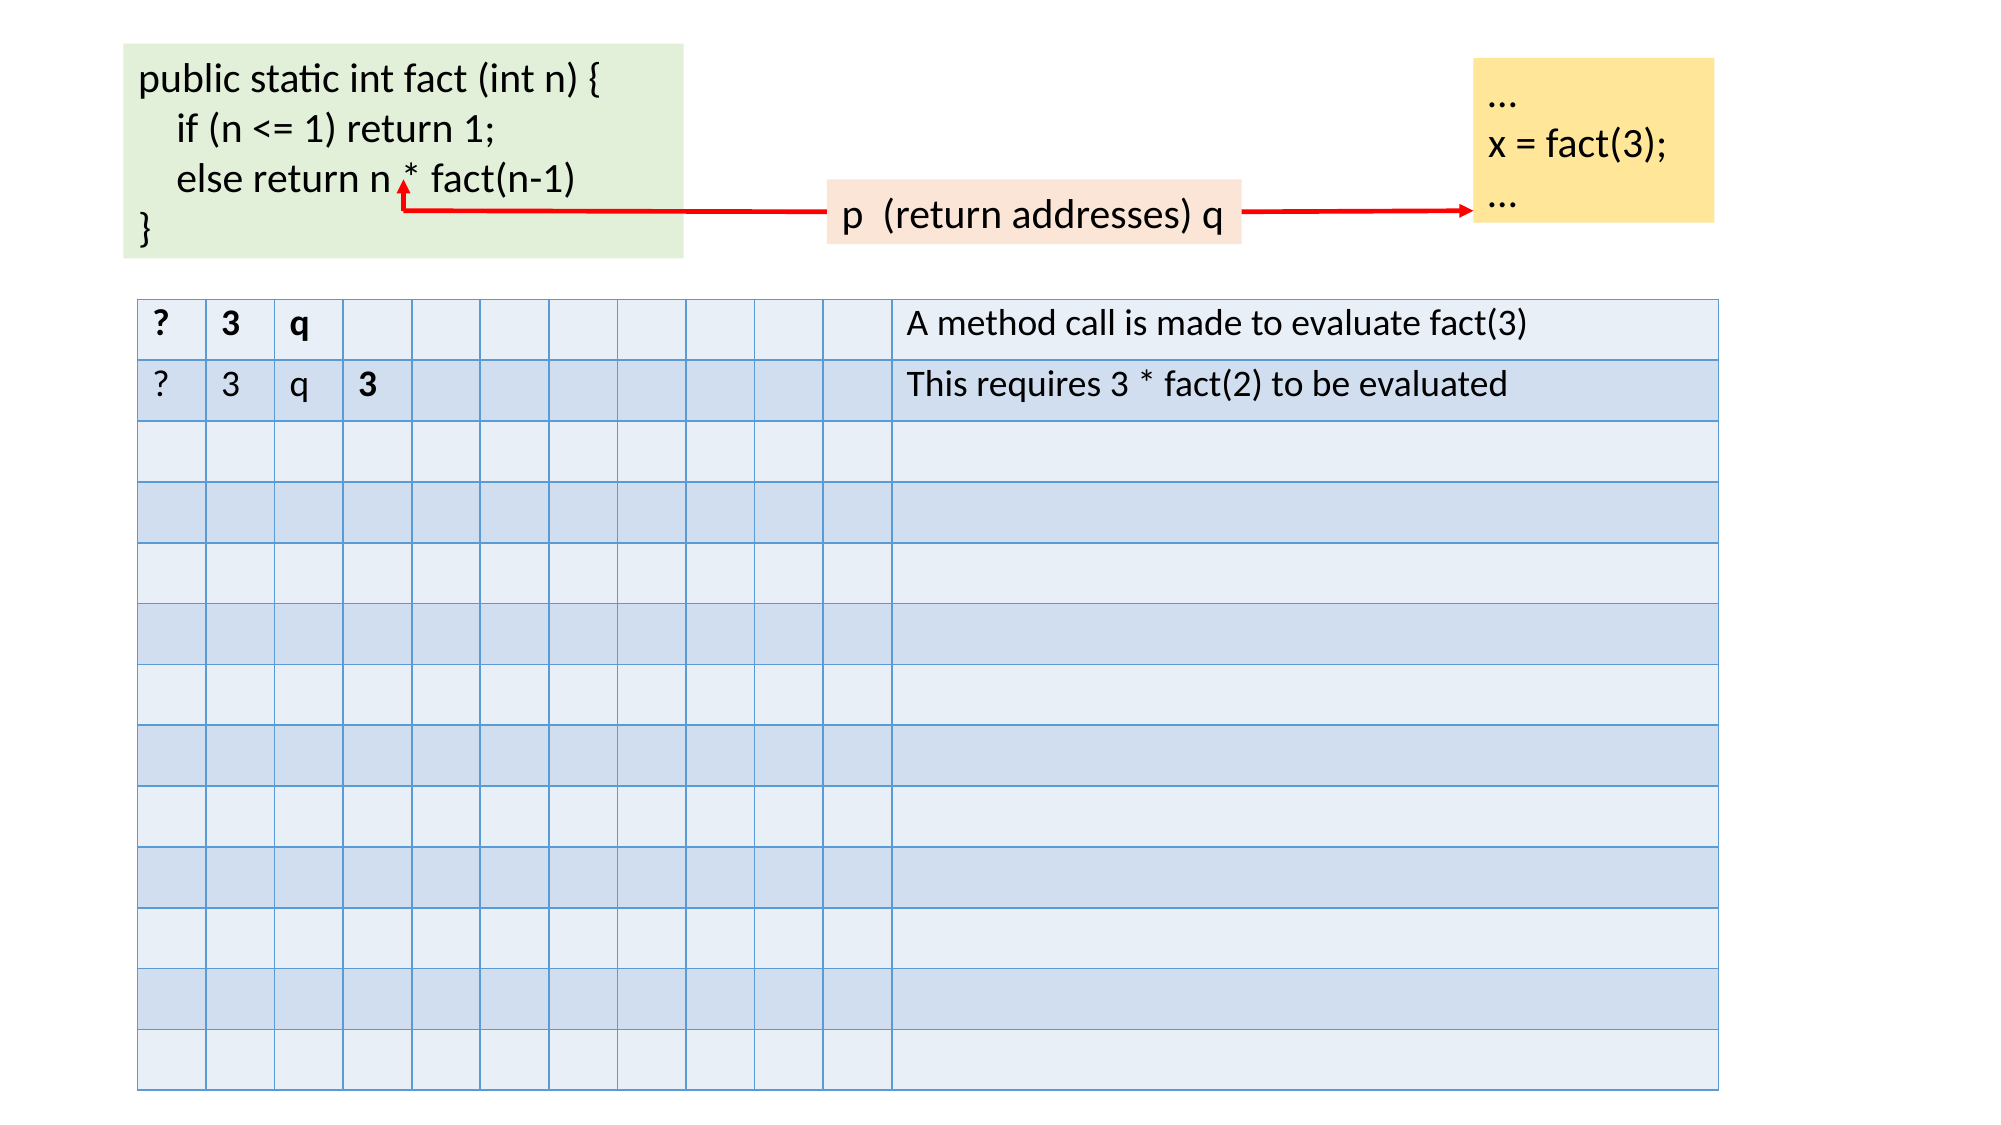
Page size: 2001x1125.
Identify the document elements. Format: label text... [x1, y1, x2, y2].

table_cell [207, 787, 274, 846]
table_header [618, 300, 685, 359]
table_cell [138, 544, 205, 603]
text_box p (return addresses) q [826, 179, 1242, 245]
table_cell [275, 726, 342, 785]
table_cell [893, 726, 1718, 785]
table_cell [618, 848, 685, 907]
table_cell [481, 483, 548, 542]
table_cell [687, 909, 754, 968]
table_cell [687, 361, 754, 420]
table_cell [413, 361, 479, 420]
table_cell [755, 483, 822, 542]
table_cell [755, 726, 822, 785]
table_cell [824, 1030, 891, 1089]
table_cell [893, 848, 1718, 907]
table_cell [550, 422, 617, 481]
table_cell [207, 422, 274, 481]
table_cell [344, 848, 411, 907]
table_cell [687, 422, 754, 481]
table_header [687, 300, 754, 359]
table_cell [138, 969, 205, 1029]
table_cell [687, 483, 754, 542]
table_cell [618, 604, 685, 664]
table_cell [755, 969, 822, 1029]
table_cell [481, 604, 548, 664]
table_cell [413, 1030, 479, 1089]
table_cell [755, 909, 822, 968]
table_cell [755, 422, 822, 481]
table_cell [344, 787, 411, 846]
table_cell [207, 1030, 274, 1089]
table_cell [893, 483, 1718, 542]
table_cell [550, 544, 617, 603]
table_cell [893, 544, 1718, 603]
table_cell [413, 787, 479, 846]
table_cell [687, 604, 754, 664]
table_cell [275, 909, 342, 968]
table_cell [618, 665, 685, 724]
table_cell [618, 361, 685, 420]
text_box … x = fact(3); … [1473, 57, 1715, 223]
table_cell This requires 3 * fact(2) to be evaluated [893, 361, 1718, 420]
table_cell [618, 1030, 685, 1089]
table_cell [618, 909, 685, 968]
table_cell [755, 544, 822, 603]
table_cell [687, 726, 754, 785]
table_cell [550, 483, 617, 542]
table_cell [755, 604, 822, 664]
table_cell [138, 848, 205, 907]
table_cell [824, 604, 891, 664]
table_cell [207, 604, 274, 664]
table_cell [481, 361, 548, 420]
table_cell [344, 544, 411, 603]
table_cell [275, 1030, 342, 1089]
table_header ? [138, 300, 205, 359]
table_cell [618, 422, 685, 481]
table_cell [687, 1030, 754, 1089]
table_cell [824, 969, 891, 1029]
table_cell [413, 969, 479, 1029]
table_cell [344, 969, 411, 1029]
table_cell [550, 848, 617, 907]
table_cell [413, 483, 479, 542]
table_cell [550, 909, 617, 968]
table_cell [344, 604, 411, 664]
table_cell [413, 604, 479, 664]
table_cell [687, 665, 754, 724]
table_cell [824, 361, 891, 420]
table_cell [618, 787, 685, 846]
table_cell [138, 483, 205, 542]
table_cell [550, 361, 617, 420]
table_cell [481, 969, 548, 1029]
table_cell [687, 787, 754, 846]
table_cell [481, 787, 548, 846]
table_cell [481, 665, 548, 724]
table_cell [550, 969, 617, 1029]
table_cell [207, 848, 274, 907]
table_cell [207, 726, 274, 785]
table_cell [138, 1030, 205, 1089]
table_cell [755, 787, 822, 846]
table_cell [344, 909, 411, 968]
table_header [413, 300, 479, 359]
table_cell [413, 848, 479, 907]
table_cell [824, 726, 891, 785]
table_cell [344, 665, 411, 724]
table_cell [618, 726, 685, 785]
table_cell [550, 604, 617, 664]
table_cell [755, 665, 822, 724]
table_cell [481, 909, 548, 968]
table_cell [275, 604, 342, 664]
table_cell [755, 361, 822, 420]
table_cell [275, 483, 342, 542]
table_cell 3 [207, 361, 274, 420]
table_cell [344, 726, 411, 785]
table_cell [687, 544, 754, 603]
table_cell [481, 1030, 548, 1089]
table_cell [344, 422, 411, 481]
table_cell [207, 665, 274, 724]
table_cell [618, 544, 685, 603]
table_cell [207, 483, 274, 542]
table_cell [687, 848, 754, 907]
table_cell [550, 787, 617, 846]
table_header [550, 300, 617, 359]
table_cell [413, 422, 479, 481]
table_header q [275, 300, 342, 359]
table_cell [893, 909, 1718, 968]
table_cell [138, 422, 205, 481]
table_cell [550, 665, 617, 724]
table_cell [687, 969, 754, 1029]
table_cell [824, 483, 891, 542]
table_cell [618, 969, 685, 1029]
table_cell [893, 422, 1718, 481]
table_header [824, 300, 891, 359]
table_cell [824, 909, 891, 968]
table_cell [755, 1030, 822, 1089]
table_cell [344, 1030, 411, 1089]
table_cell [893, 1030, 1718, 1089]
table_cell [275, 969, 342, 1029]
table_cell [755, 848, 822, 907]
table_cell [207, 909, 274, 968]
table_cell [138, 665, 205, 724]
table_cell [481, 422, 548, 481]
table_cell [275, 787, 342, 846]
table_cell [413, 544, 479, 603]
table_cell [344, 483, 411, 542]
table_cell [413, 909, 479, 968]
table_cell [138, 787, 205, 846]
table_cell [275, 422, 342, 481]
table_cell [550, 726, 617, 785]
table_cell [138, 726, 205, 785]
table_cell [893, 787, 1718, 846]
table_cell [413, 665, 479, 724]
table_cell [824, 848, 891, 907]
table_cell [618, 483, 685, 542]
table_header 3 [207, 300, 274, 359]
table_header [755, 300, 822, 359]
table_cell [481, 544, 548, 603]
table_cell [207, 544, 274, 603]
table_cell [275, 665, 342, 724]
table_header A method call is made to evaluate fact(3) [893, 300, 1718, 359]
table_cell [481, 726, 548, 785]
table_cell [824, 544, 891, 603]
table_cell [893, 969, 1718, 1029]
table_cell [138, 909, 205, 968]
table_cell [207, 969, 274, 1029]
table_cell ? [138, 361, 205, 420]
table_cell [893, 604, 1718, 664]
table_cell [481, 848, 548, 907]
table_cell [824, 422, 891, 481]
table_cell [824, 787, 891, 846]
table_cell q [275, 361, 342, 420]
table_cell [275, 848, 342, 907]
table_cell [138, 604, 205, 664]
table_cell [824, 665, 891, 724]
table_cell 3 [344, 361, 411, 420]
table_cell [550, 1030, 617, 1089]
text_box public static int fact (int n) { if (n <= 1) return 1; else return n * fact(n-1) } [123, 43, 684, 259]
table_cell [413, 726, 479, 785]
table_header [481, 300, 548, 359]
table_cell [893, 665, 1718, 724]
table_cell [275, 544, 342, 603]
table_header [344, 300, 411, 359]
